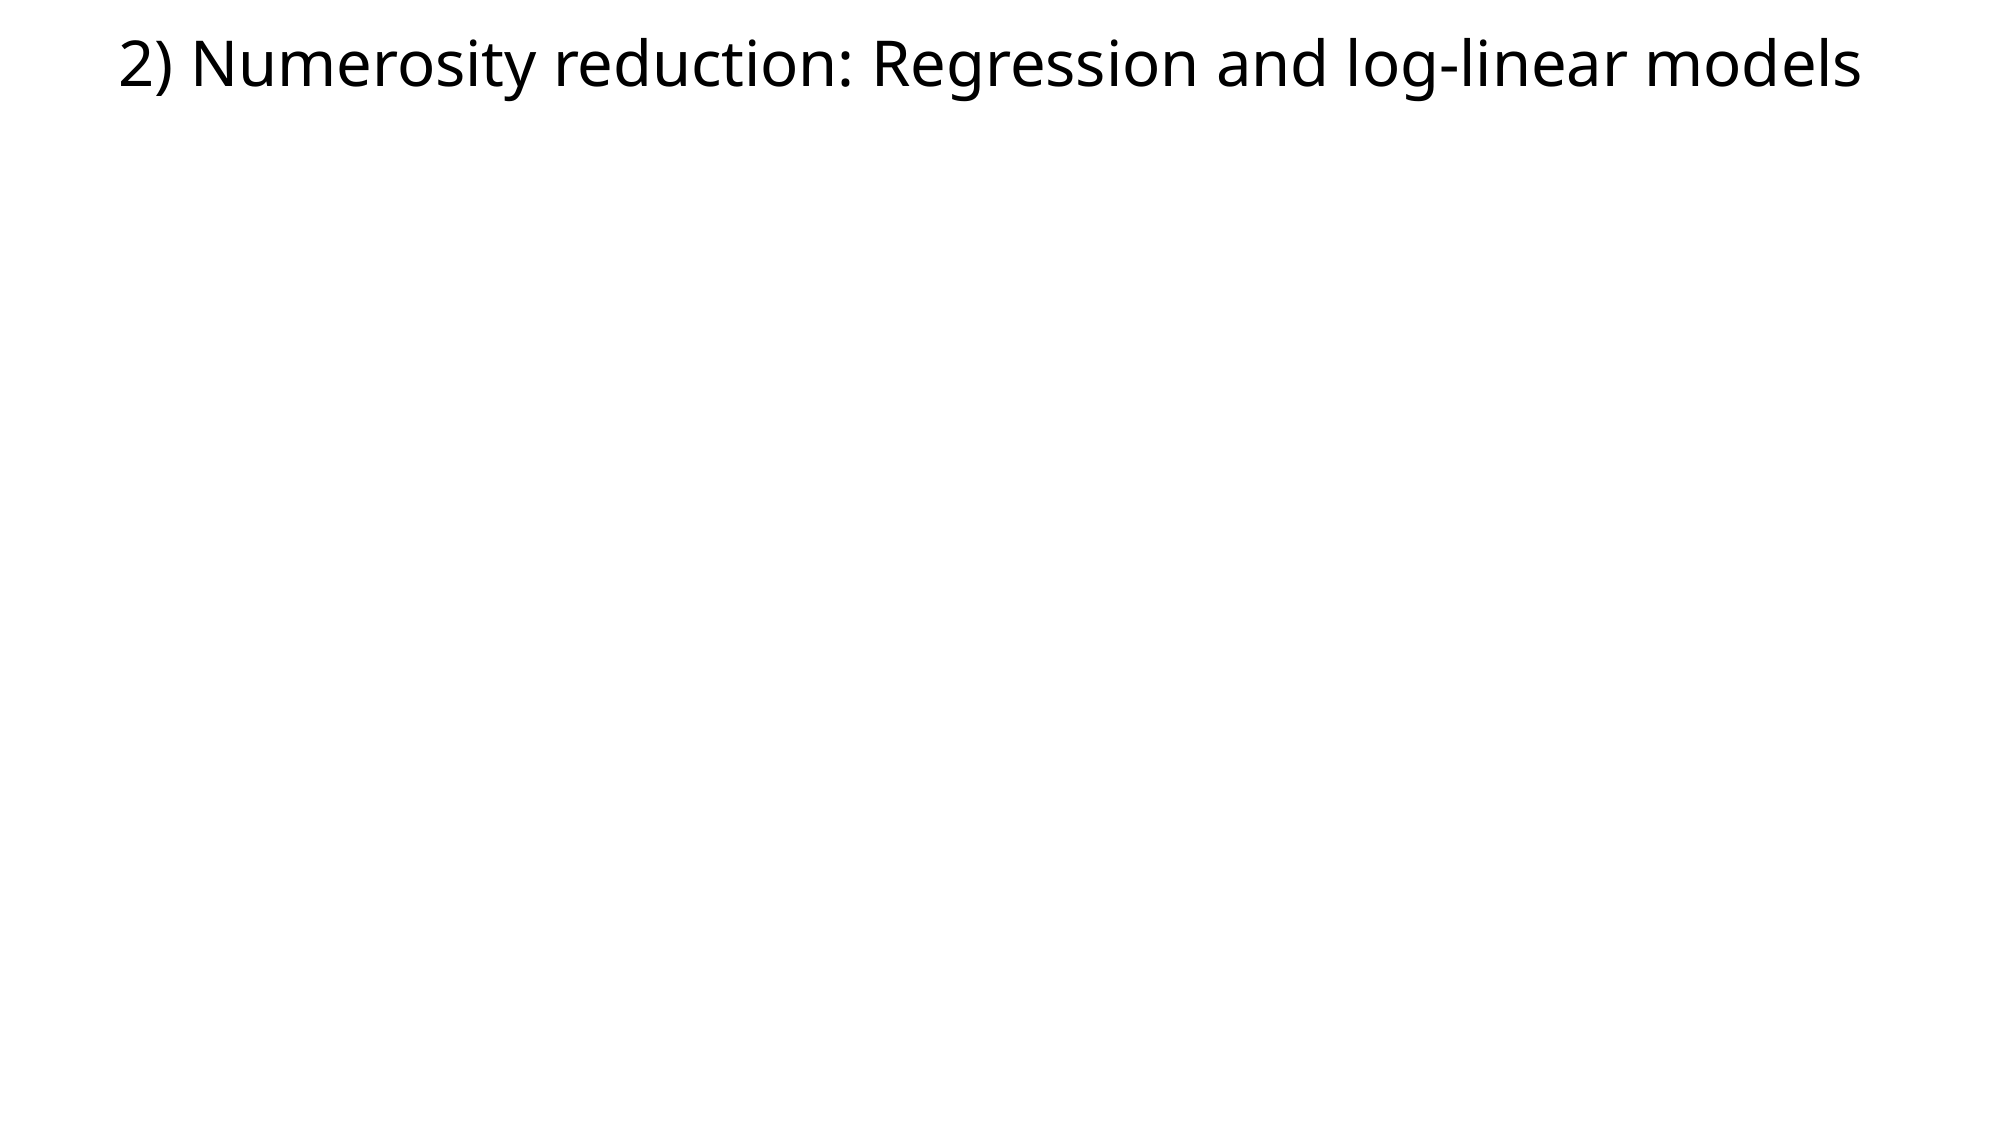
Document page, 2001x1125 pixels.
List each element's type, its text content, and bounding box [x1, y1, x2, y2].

title 2) Numerosity reduction: Regression and log-linear models [0, 5, 2000, 128]
